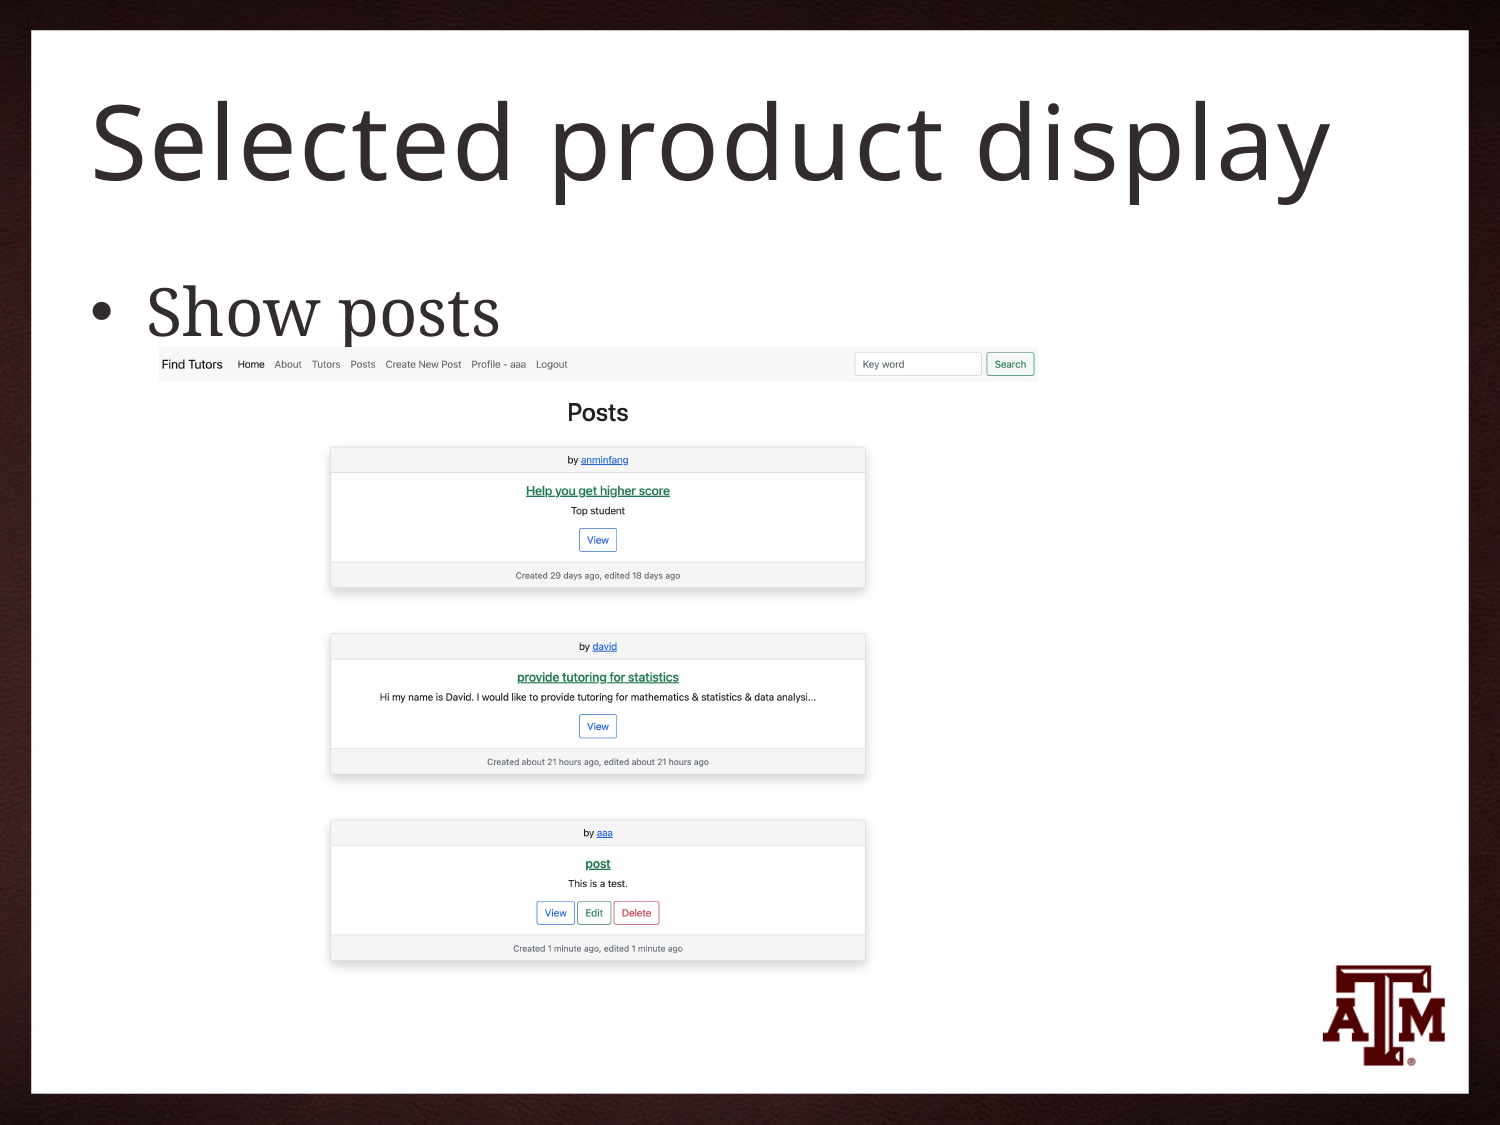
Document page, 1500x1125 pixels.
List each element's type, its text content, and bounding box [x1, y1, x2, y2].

list Show posts [75, 262, 1425, 969]
title Selected product display [75, 45, 1425, 233]
picture [0, 0, 1500, 1125]
